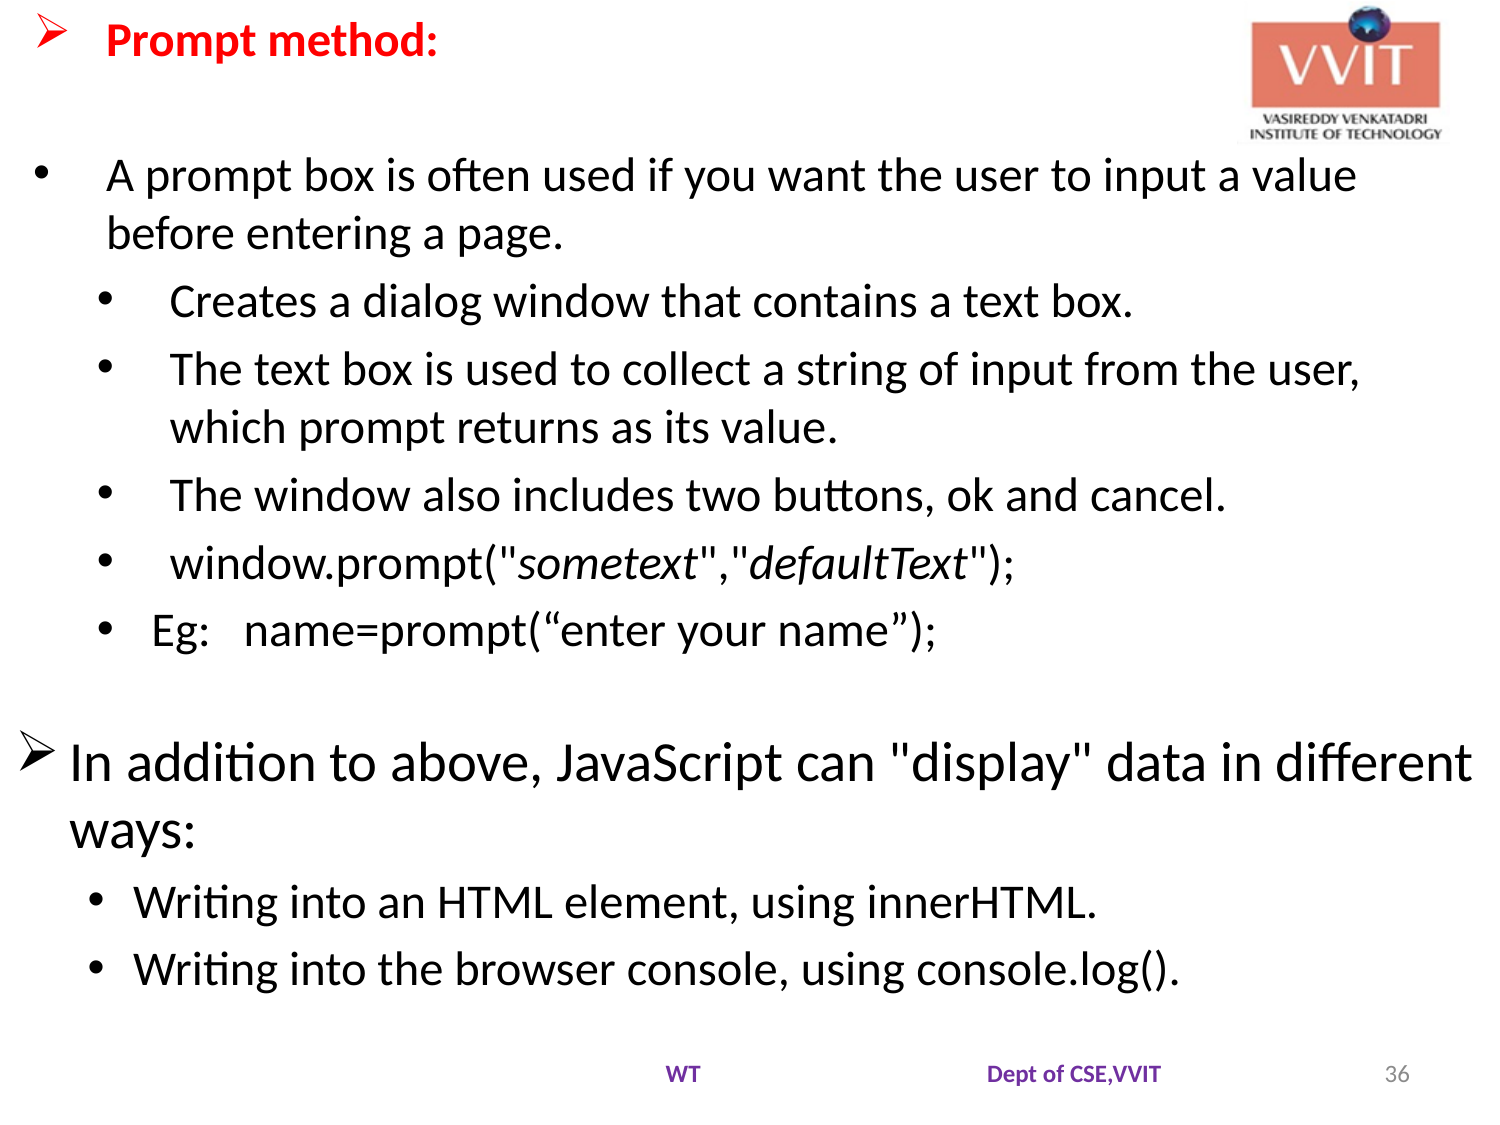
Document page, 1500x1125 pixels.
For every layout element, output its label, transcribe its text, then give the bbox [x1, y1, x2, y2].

footer WT Dept of CSE,VVIT [512, 1042, 1363, 1103]
picture [1237, 0, 1451, 154]
list Prompt method: A prompt box is often used if you want the user to input a value before entering a page. Creates a dialog window that contains a text box. The text box is used to collect a string of input from the user, which prompt returns as its value. The window also includes two buttons, ok and cancel. window.prompt("sometext","defaultText"); Eg: name=prompt(“enter your name”); In addition to above, JavaScript can "display" data in different ways: Writing into an HTML element, using innerHTML. Writing into the browser console, using console.log(). [0, 0, 1500, 1125]
slide_number 36 [1363, 1042, 1425, 1103]
